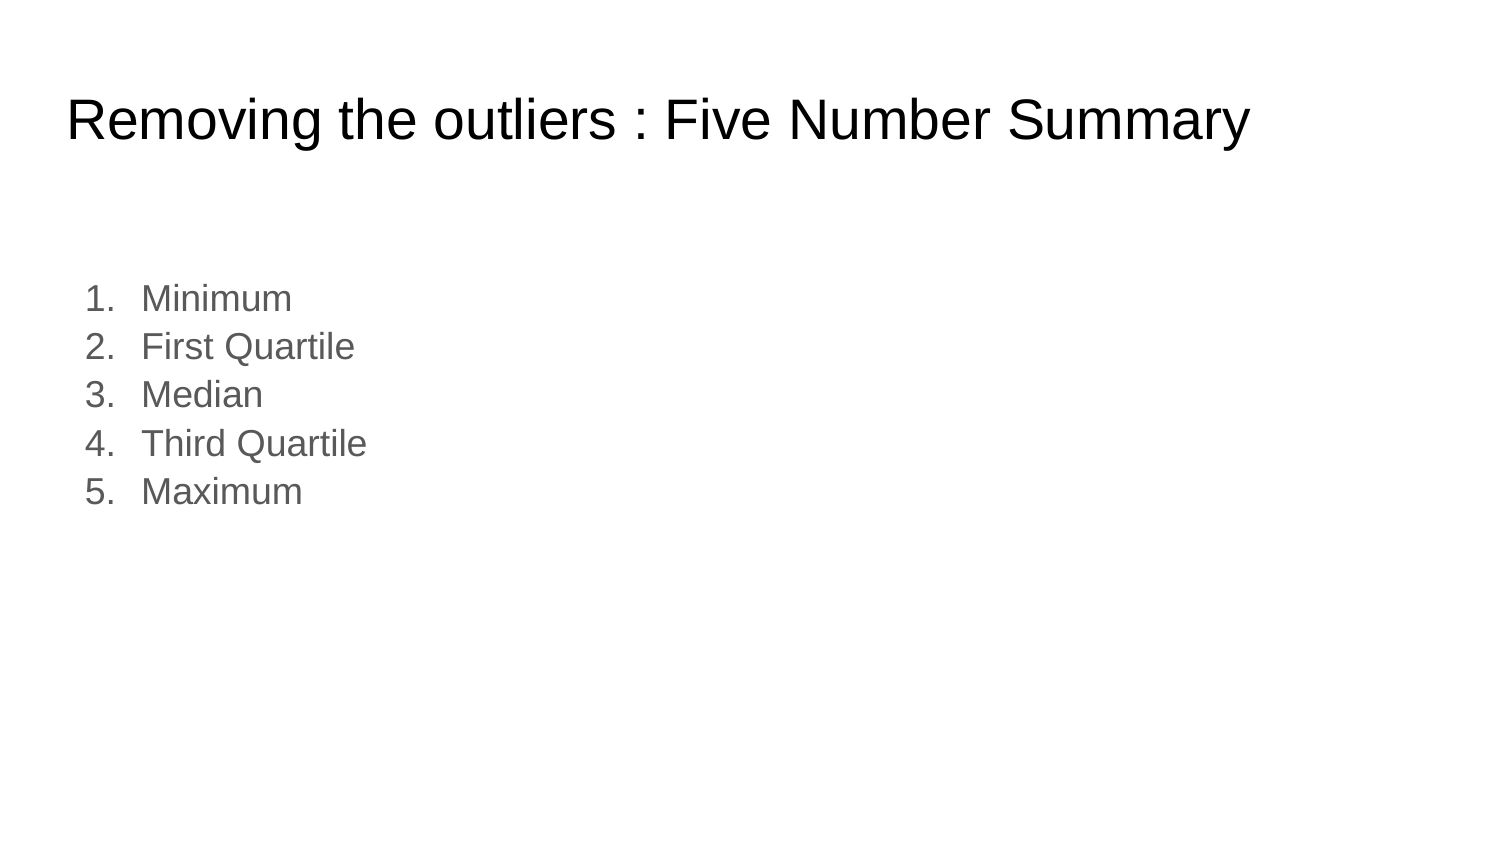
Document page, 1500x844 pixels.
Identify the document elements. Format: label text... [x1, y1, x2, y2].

list Minimum First Quartile Median Third Quartile Maximum [51, 189, 1449, 750]
title Removing the outliers : Five Number Summary [51, 72, 1449, 167]
